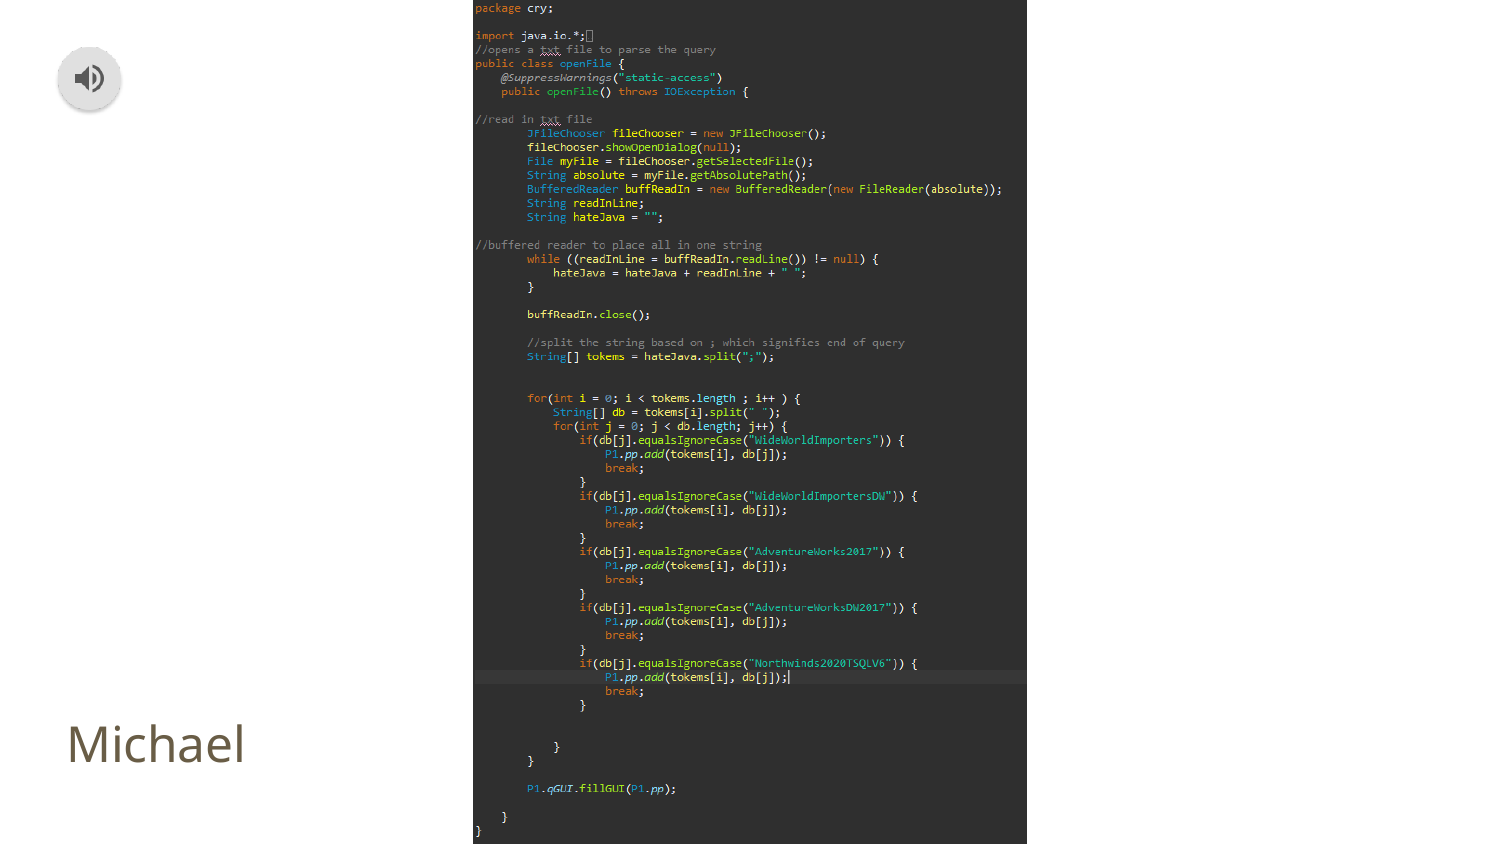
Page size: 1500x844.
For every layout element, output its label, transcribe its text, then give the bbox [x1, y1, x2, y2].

picture [473, 0, 1027, 844]
picture [50, 39, 127, 116]
list Michael [1030, 694, 1036, 793]
list Michael [51, 694, 468, 793]
